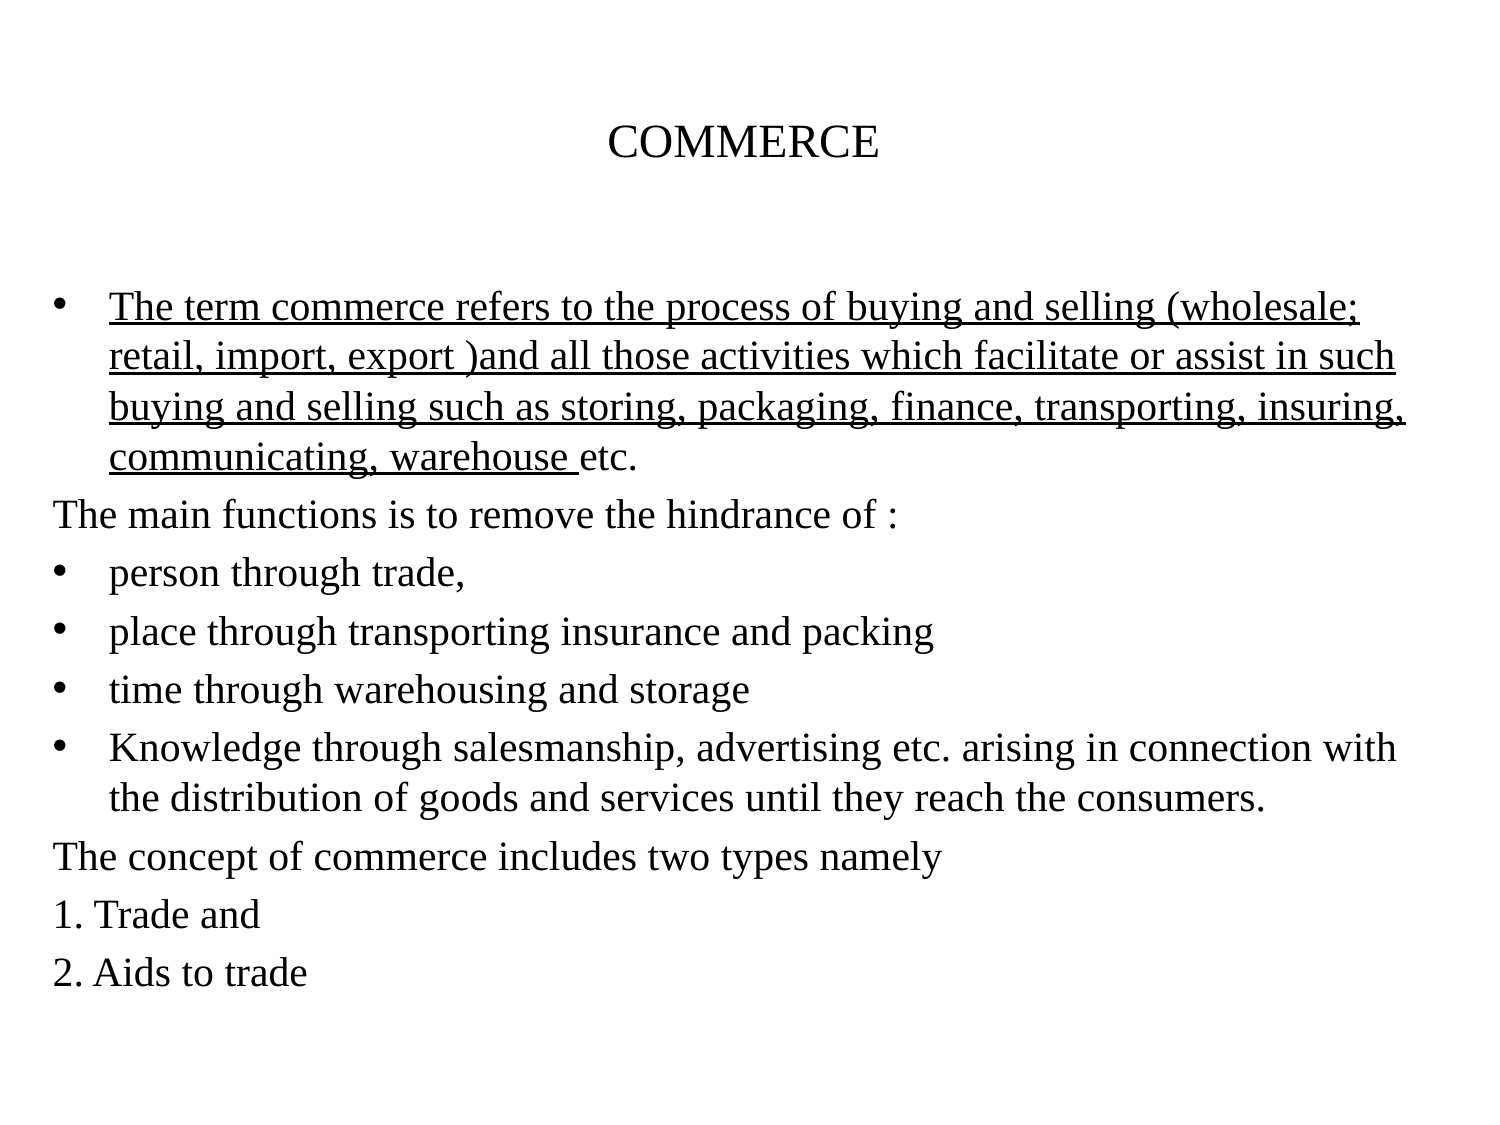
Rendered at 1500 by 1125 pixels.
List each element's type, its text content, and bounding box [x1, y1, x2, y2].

list The term commerce refers to the process of buying and selling (wholesale; retail, import, export )and all those activities which facilitate or assist in such buying and selling such as storing, packaging, finance, transporting, insuring, communicating, warehouse etc. The main functions is to remove the hindrance of : person through trade, place through transporting insurance and packing time through warehousing and storage Knowledge through salesmanship, advertising etc. arising in connection with the distribution of goods and services until they reach the consumers. The concept of commerce includes two types namely 1. Trade and 2. Aids to trade [37, 212, 1425, 1075]
title COMMERCE [75, 45, 1425, 212]
